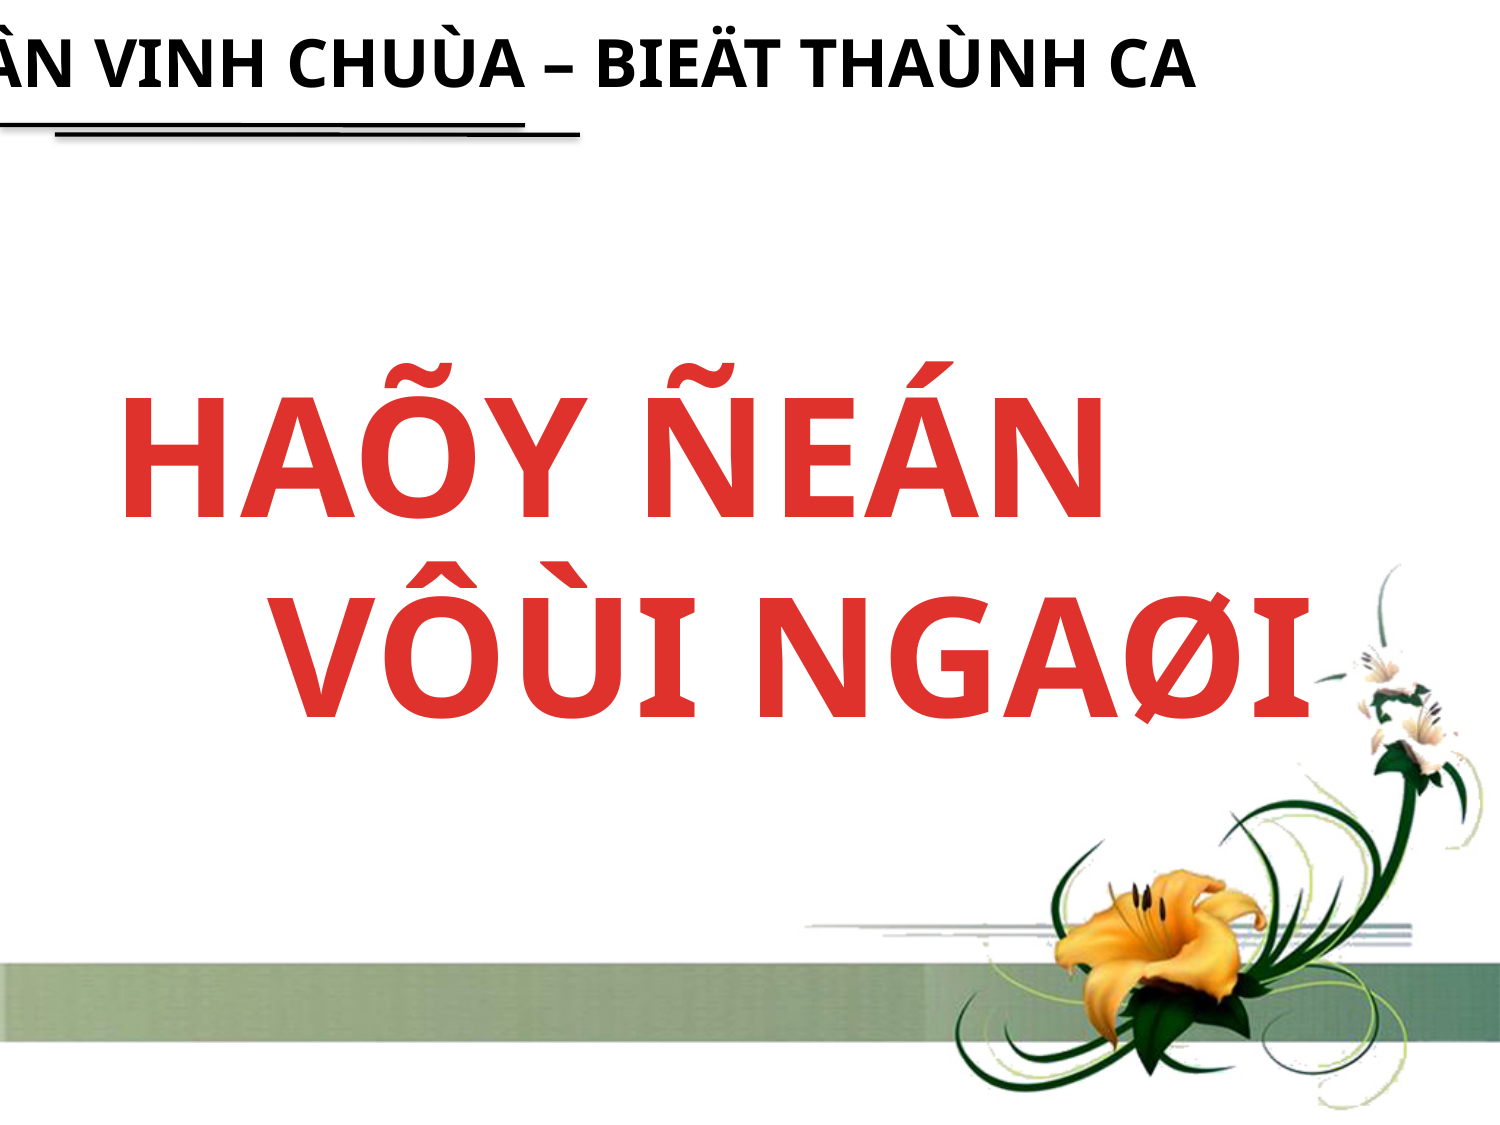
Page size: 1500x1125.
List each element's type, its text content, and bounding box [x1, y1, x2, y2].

text_box HAÕY ÑEÁN VÔÙI NGAØI [0, 343, 1331, 759]
text_box TOÂN VINH CHUÙA – BIEÄT THAÙNH CA [0, 13, 1212, 109]
picture [0, 0, 1500, 1125]
